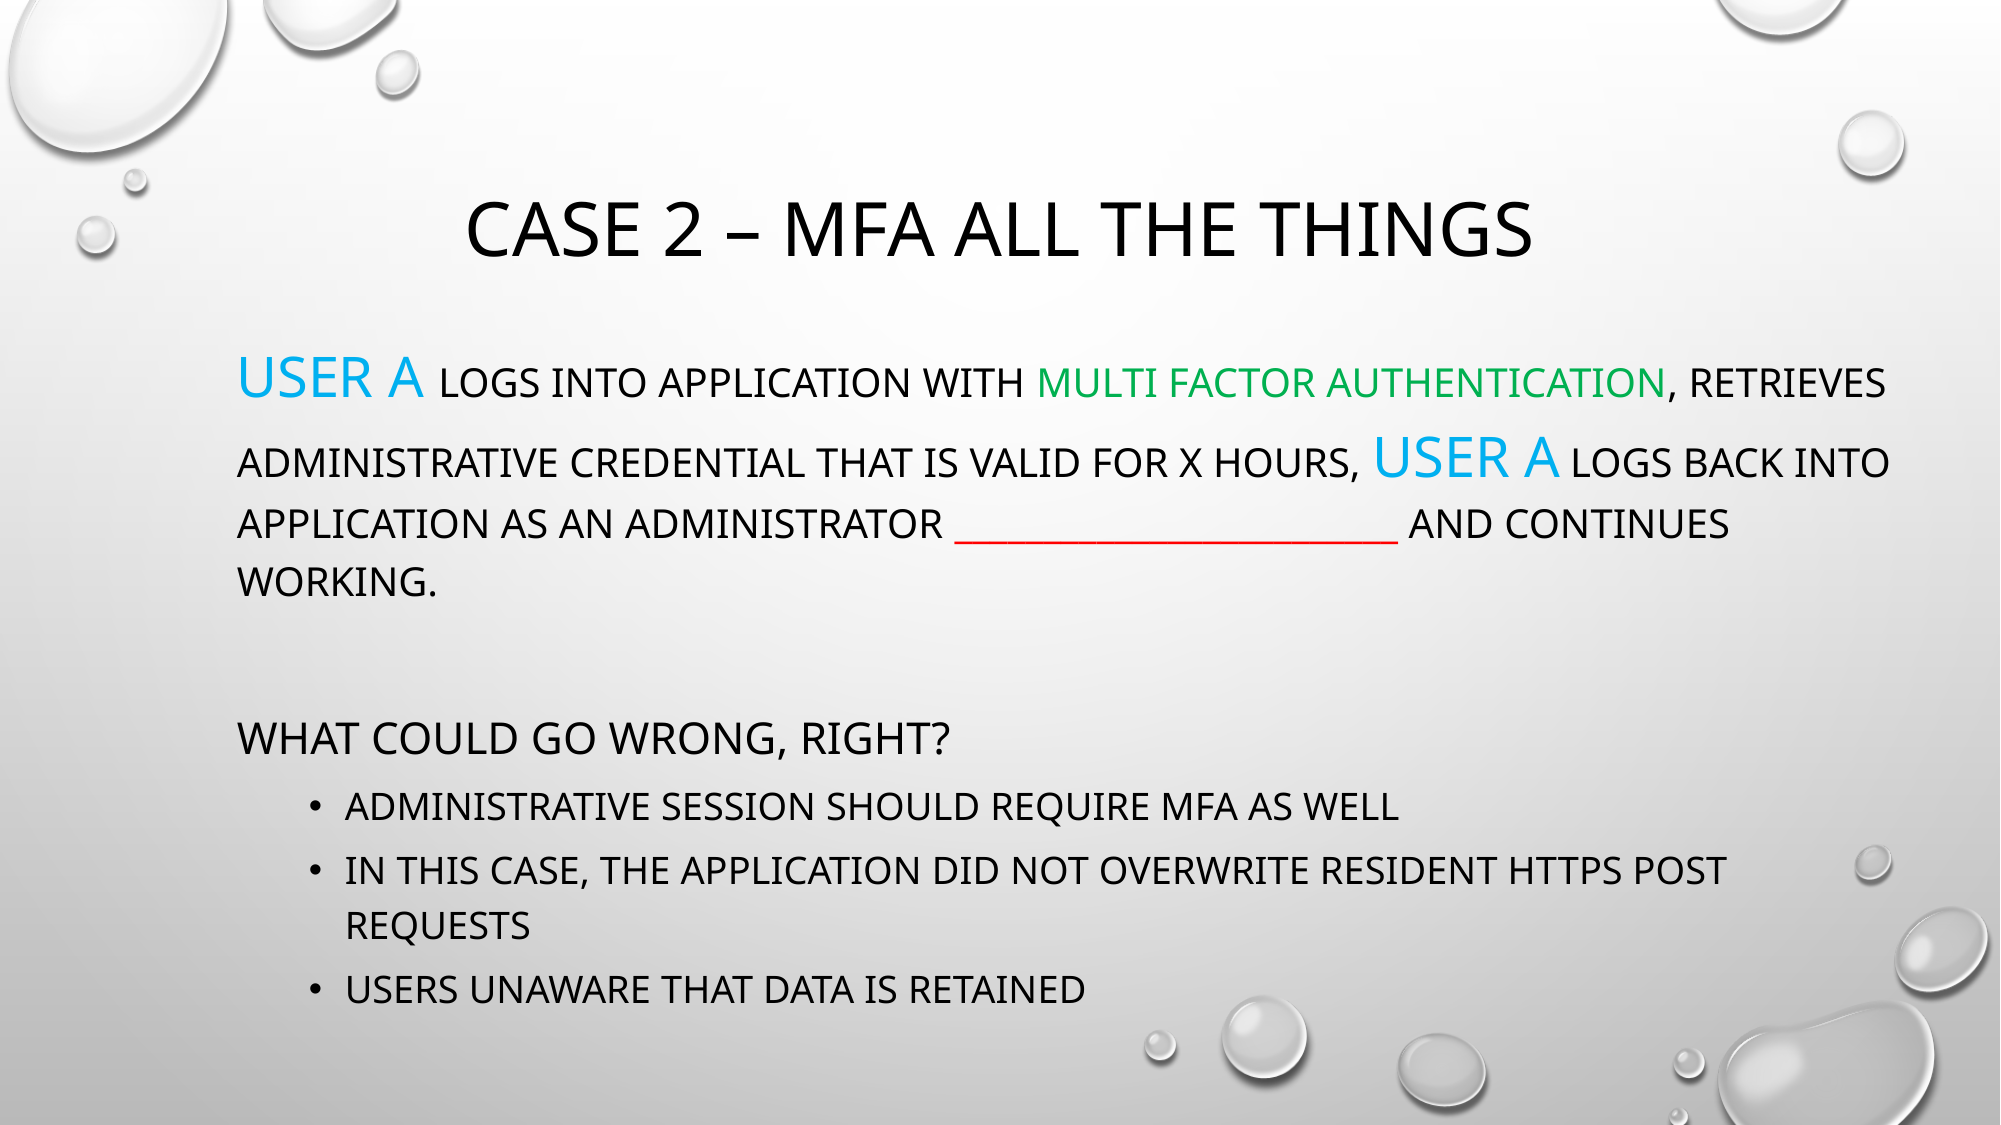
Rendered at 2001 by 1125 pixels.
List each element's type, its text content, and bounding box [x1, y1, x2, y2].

title Case 2 – mfa all the things [149, 101, 1851, 320]
list user A logs into application with multi factor authentication, retrieves administrative credential that is valid for X hours, user a logs back into application as an administrator _________________________ and continues working. What could go wrong, right? Administrative session should require mfa as well In this case, the application did not overwrite resident https post requests Users unaware that data is retained [149, 320, 1932, 1024]
picture [0, 0, 2000, 1125]
